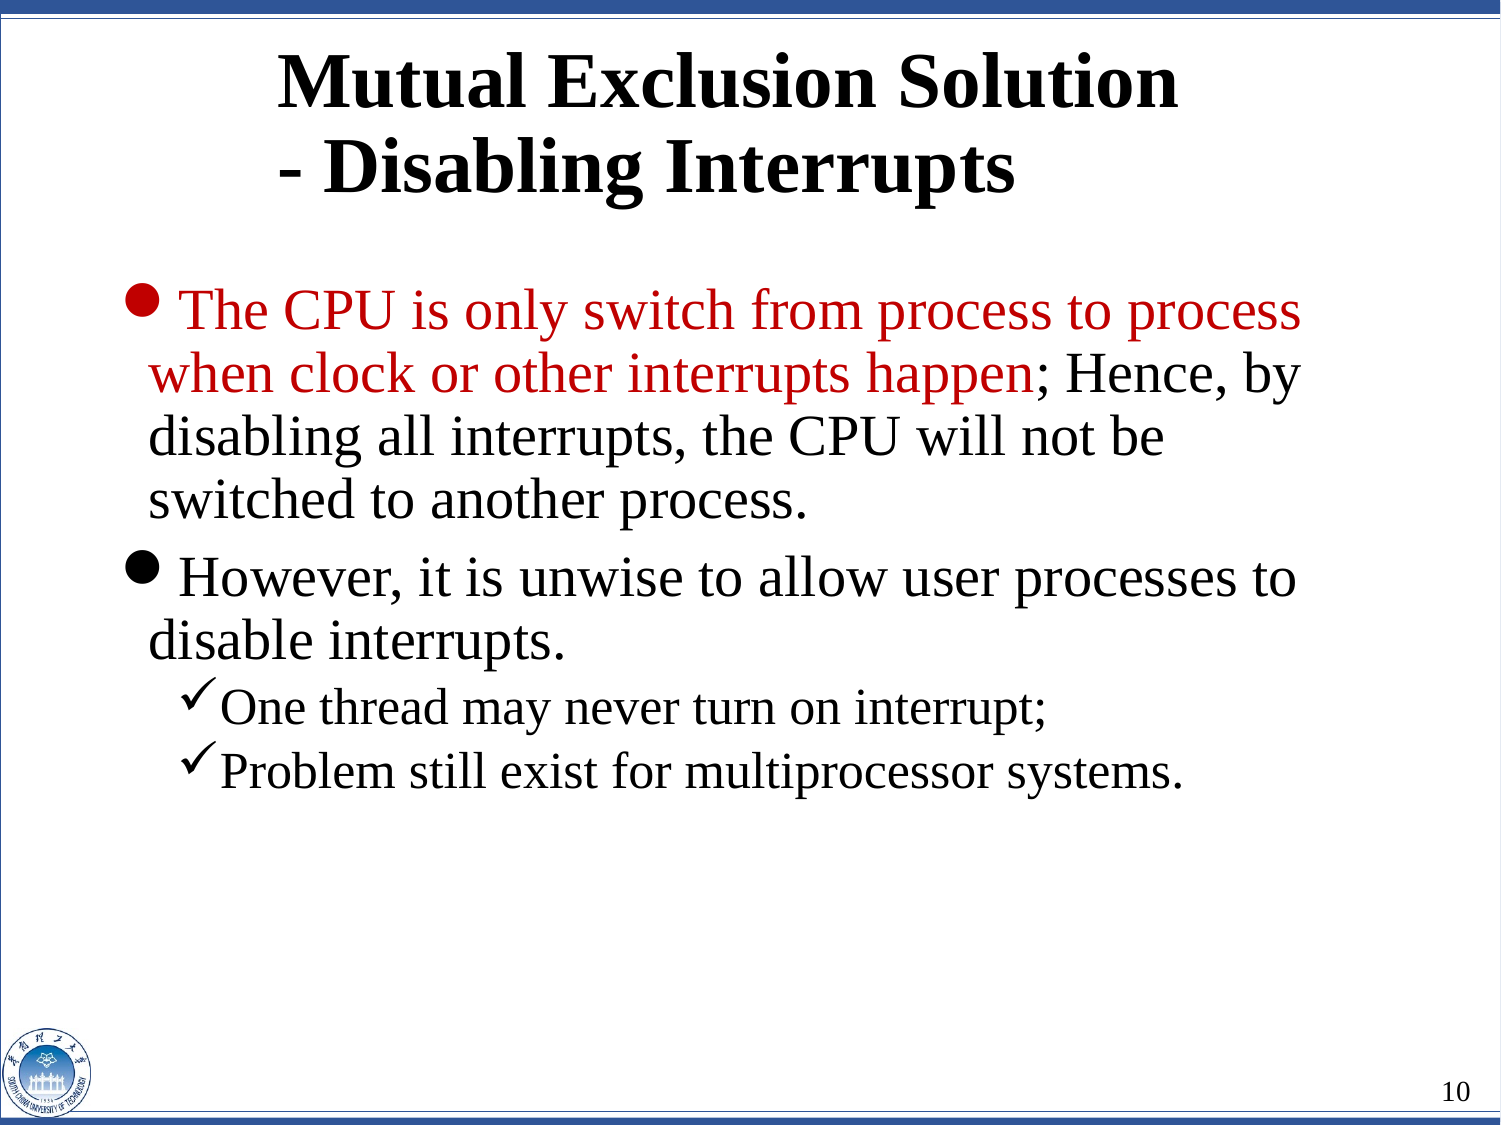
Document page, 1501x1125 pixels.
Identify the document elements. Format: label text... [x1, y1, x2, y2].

picture [2, 1028, 91, 1117]
list The CPU is only switch from process to process when clock or other interrupts happen; Hence, by disabling all interrupts, the CPU will not be switched to another process. However, it is unwise to allow user processes to disable interrupts. One thread may never turn on interrupt; Problem still exist for multiprocessor systems. [105, 271, 1400, 1005]
title Mutual Exclusion Solution - Disabling Interrupts [262, 15, 1236, 233]
text_box 10 [1404, 1064, 1486, 1125]
